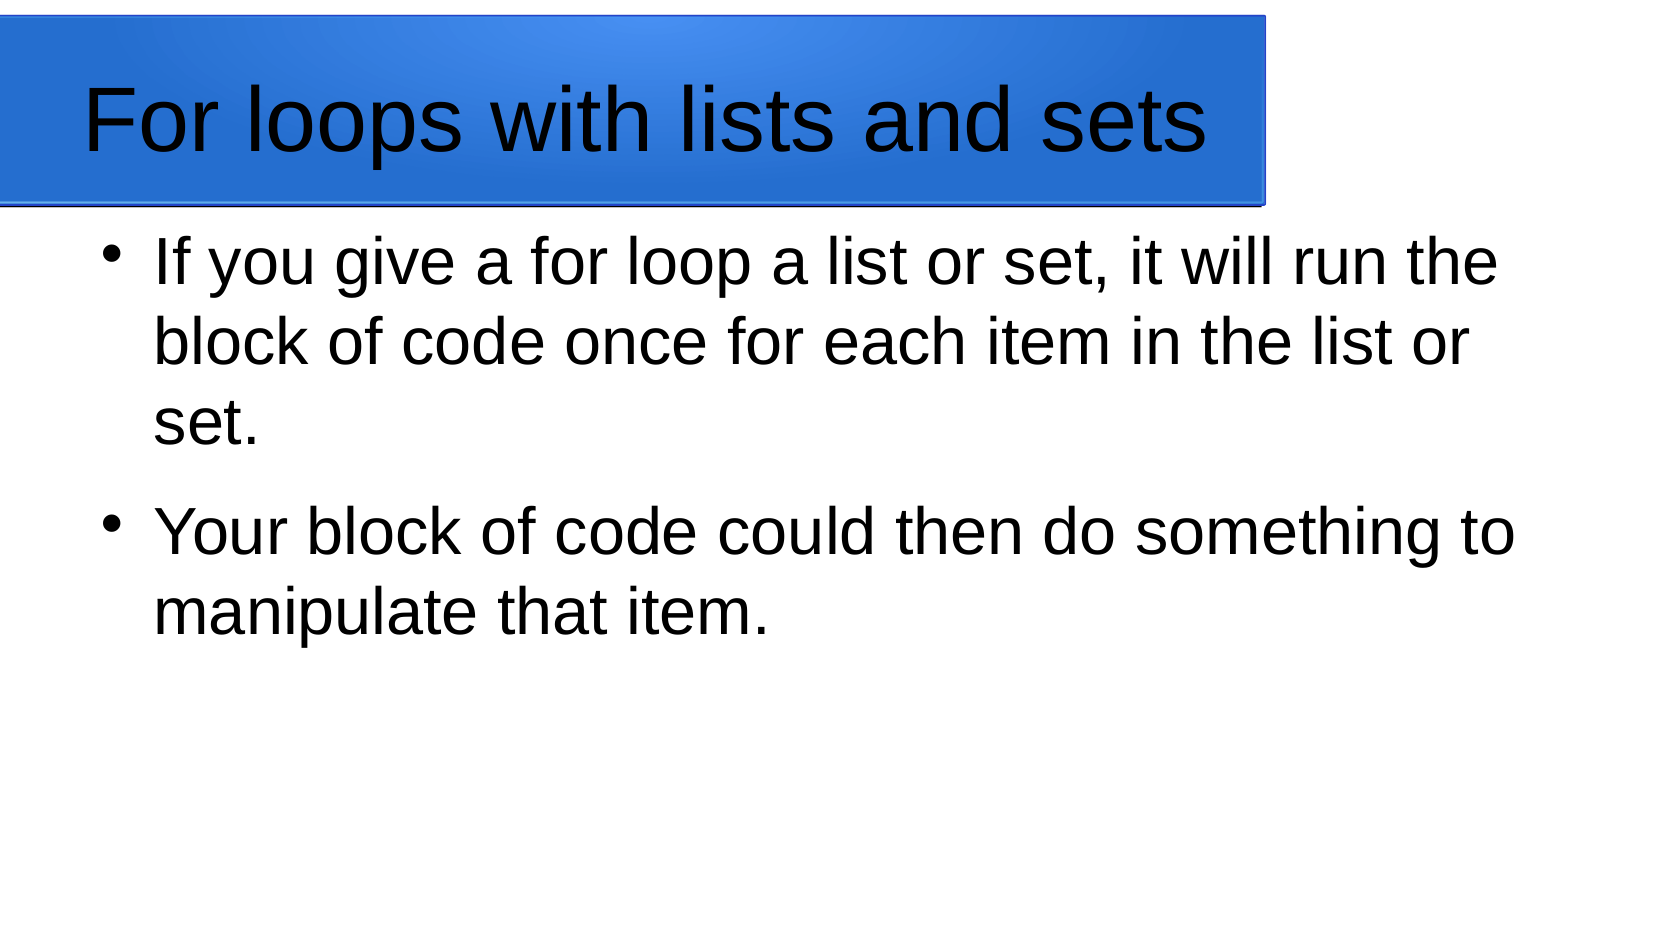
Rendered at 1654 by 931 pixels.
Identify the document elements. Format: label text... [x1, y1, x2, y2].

text_box If you give a for loop a list or set, it will run the block of code once for each item in the list or set. Your block of code could then do something to manipulate that item. [82, 217, 1571, 757]
picture [0, 13, 1269, 211]
text_box For loops with lists and sets [82, 37, 1571, 193]
